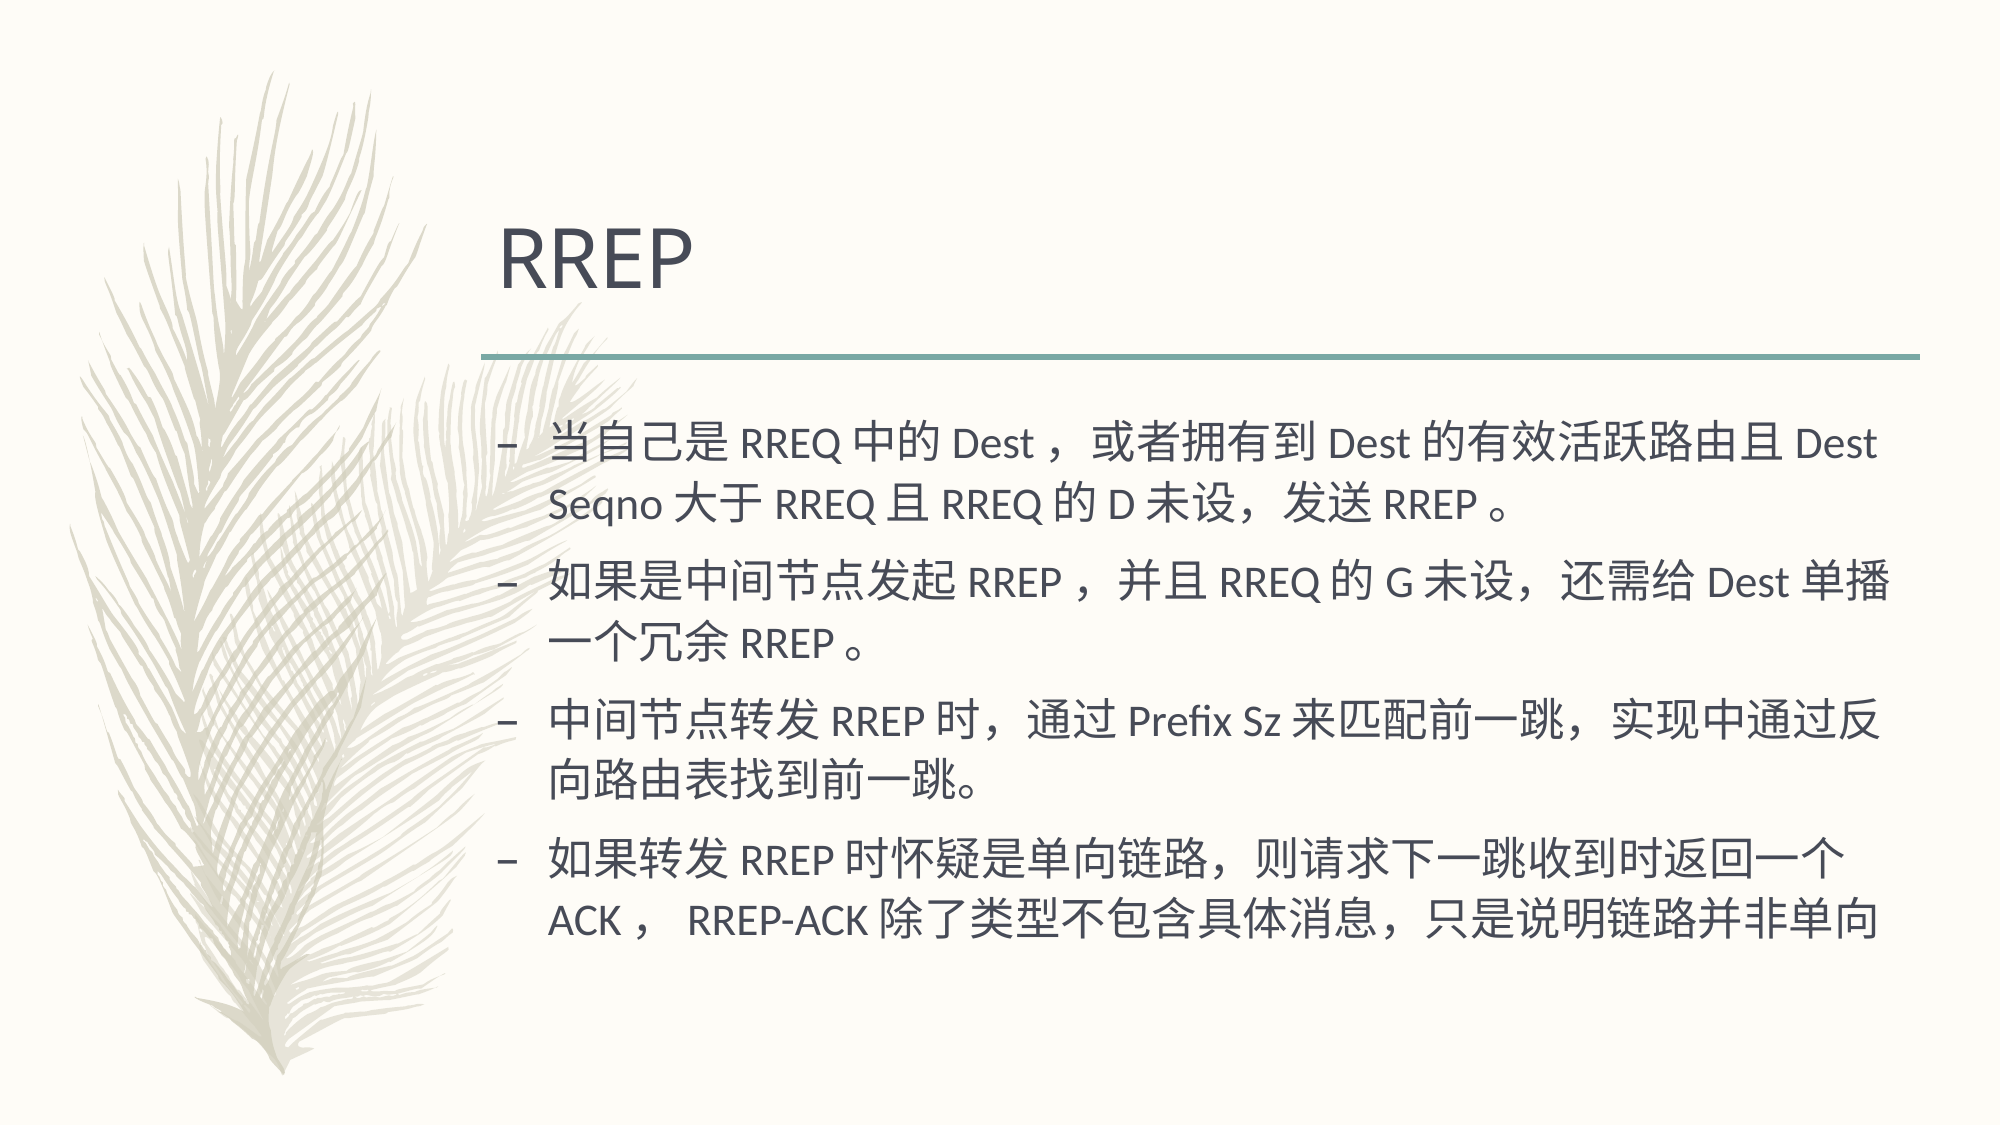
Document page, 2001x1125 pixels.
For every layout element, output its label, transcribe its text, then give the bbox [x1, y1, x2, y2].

list 当自己是RREQ中的Dest，或者拥有到Dest的有效活跃路由且Dest Seqno大于RREQ且RREQ的D未设，发送RREP。 如果是中间节点发起RREP，并且RREQ的G未设，还需给Dest单播一个冗余RREP。 中间节点转发RREP时，通过Prefix Sz来匹配前一跳，实现中通过反向路由表找到前一跳。 如果转发RREP时怀疑是单向链路，则请求下一跳收到时返回一个ACK，RREP-ACK除了类型不包含具体消息，只是说明链路并非单向 [481, 399, 1920, 999]
title RREP [481, 93, 1920, 350]
